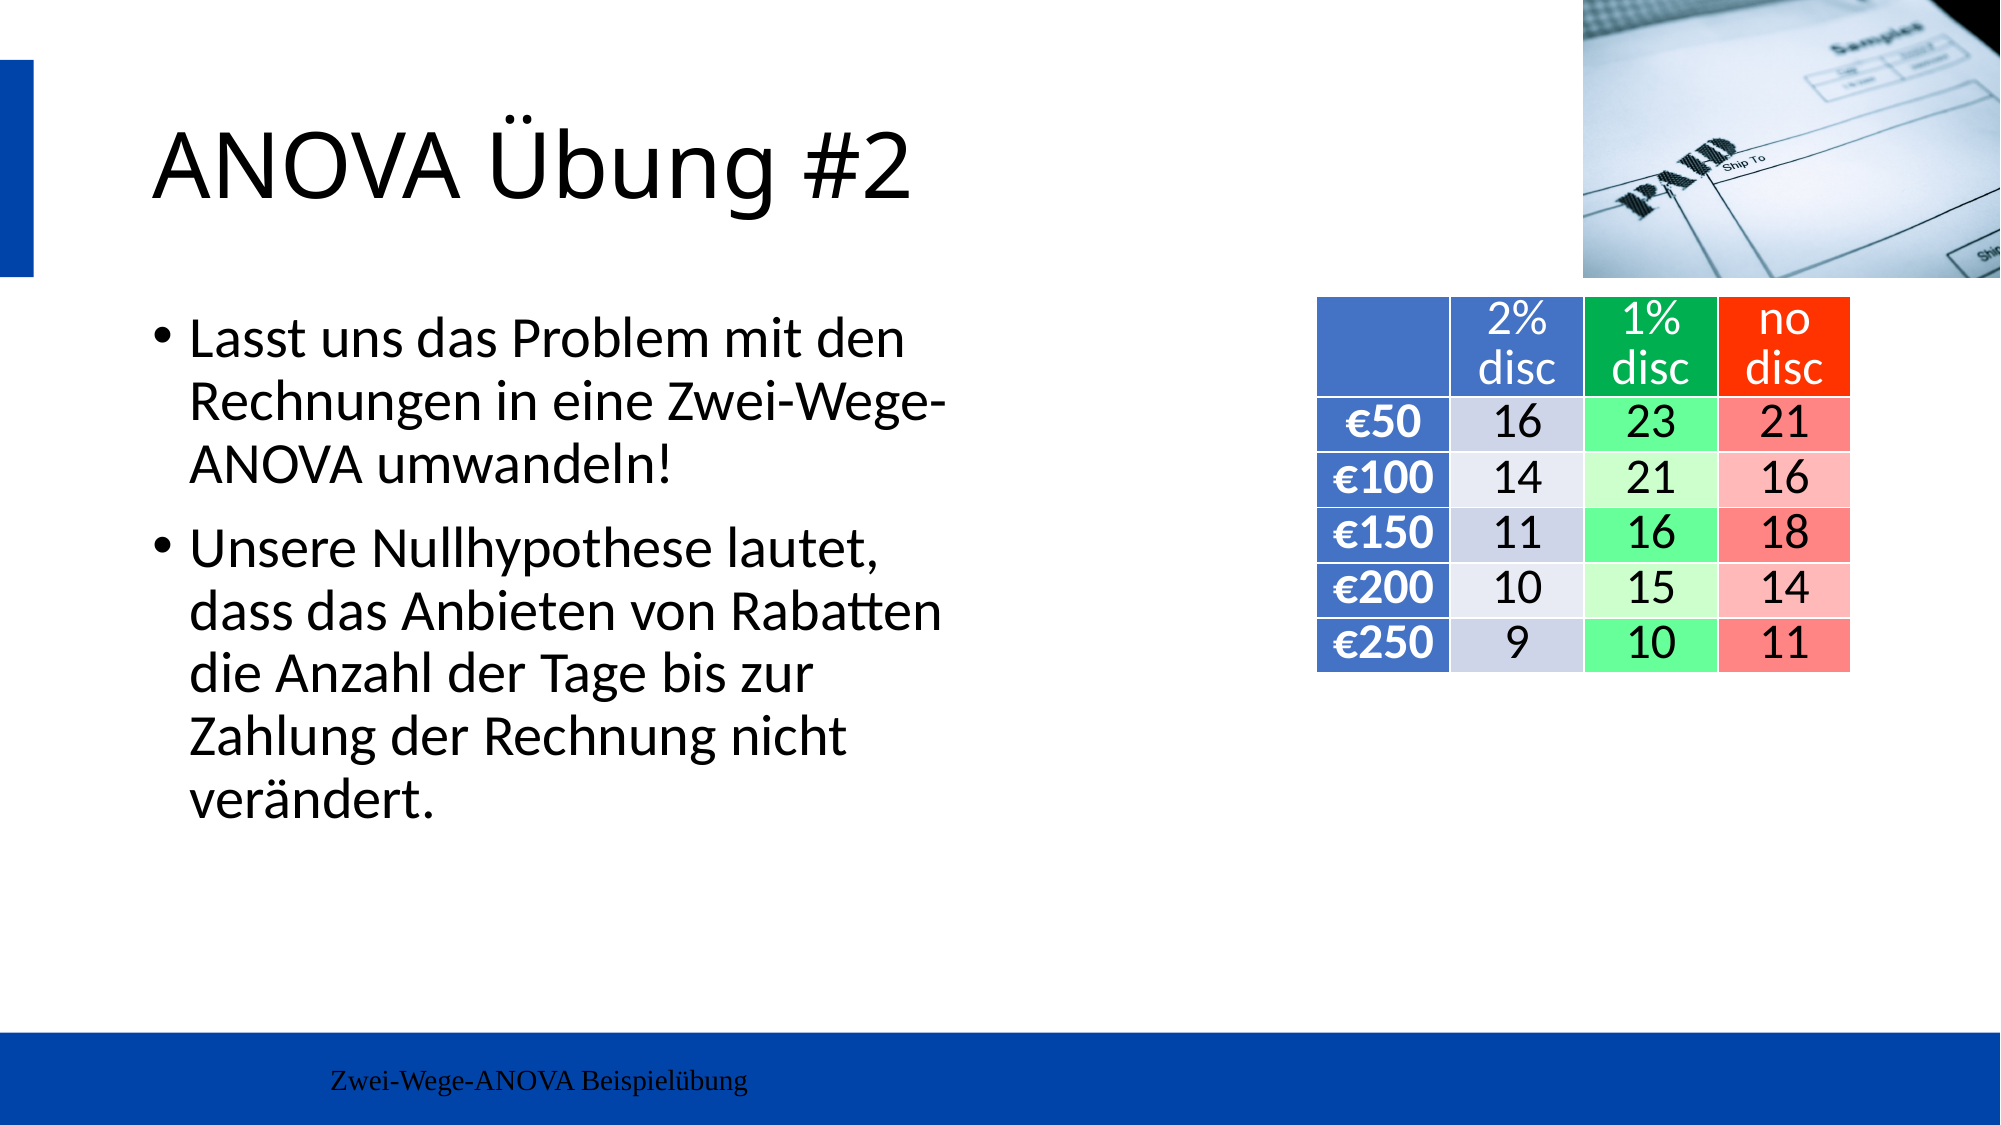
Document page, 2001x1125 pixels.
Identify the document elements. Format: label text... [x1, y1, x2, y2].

table_cell 14 [1719, 564, 1850, 617]
table_cell €150 [1317, 508, 1449, 562]
table_cell 11 [1451, 508, 1583, 562]
table_cell 9 [1451, 619, 1583, 672]
table_cell €50 [1317, 398, 1449, 451]
table_cell €100 [1317, 453, 1449, 507]
table_cell 23 [1585, 398, 1717, 451]
list Lasst uns das Problem mit den Rechnungen in eine Zwei-Wege-ANOVA umwandeln! Unsere Nullhypothese lautet, dass das Anbieten von Rabatten die Anzahl der Tage bis zur Zahlung der Rechnung nicht verändert. [137, 299, 1000, 1014]
table_header 1% disc [1585, 297, 1717, 396]
table_cell 11 [1719, 619, 1850, 672]
table_cell 10 [1585, 619, 1717, 672]
table_cell 21 [1585, 453, 1717, 507]
table_cell 15 [1585, 564, 1717, 617]
table_header 2% disc [1451, 297, 1583, 396]
table_cell 16 [1585, 508, 1717, 562]
table_cell 21 [1719, 398, 1850, 451]
picture [1583, 0, 2000, 278]
table_cell 16 [1719, 453, 1850, 507]
table_header no disc [1719, 297, 1850, 396]
table_cell 14 [1451, 453, 1583, 507]
footer Zwei-Wege-ANOVA Beispielübung [31, 1048, 1047, 1109]
table_cell €200 [1317, 564, 1449, 617]
table_cell 10 [1451, 564, 1583, 617]
table_cell 18 [1719, 508, 1850, 562]
table_cell €250 [1317, 619, 1449, 672]
table_header [1317, 297, 1449, 396]
table_cell 16 [1451, 398, 1583, 451]
title ANOVA Übung #2 [137, 59, 1583, 278]
